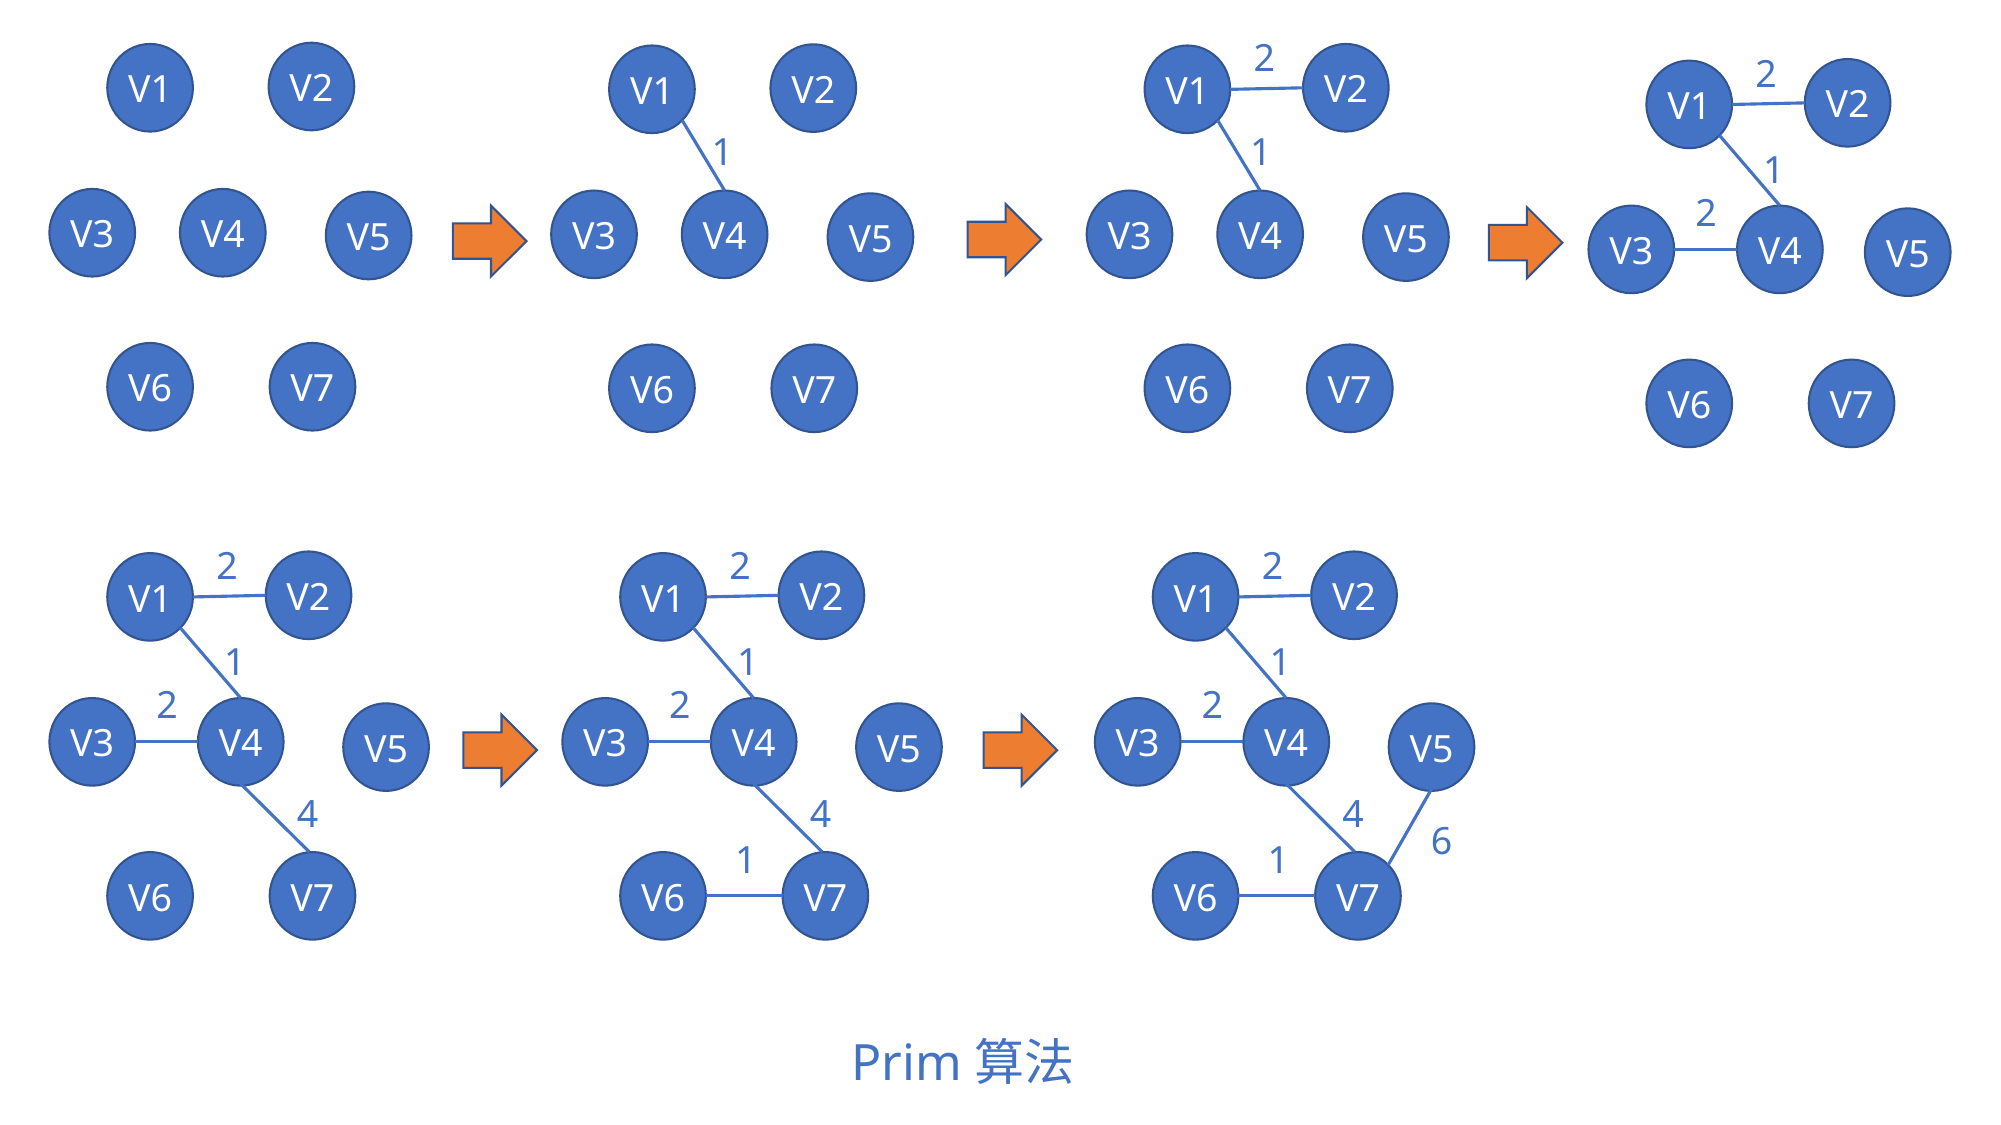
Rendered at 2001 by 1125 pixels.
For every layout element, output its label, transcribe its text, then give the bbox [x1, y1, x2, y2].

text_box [608, 44, 769, 280]
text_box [1085, 189, 1174, 280]
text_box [106, 851, 194, 941]
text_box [267, 41, 356, 132]
text_box V1 [106, 42, 194, 133]
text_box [1143, 27, 1390, 280]
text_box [462, 712, 539, 789]
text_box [1645, 358, 1734, 449]
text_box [1807, 358, 1896, 449]
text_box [855, 702, 943, 792]
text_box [178, 187, 267, 278]
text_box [451, 203, 528, 280]
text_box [769, 43, 858, 133]
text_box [1863, 207, 1952, 298]
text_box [1587, 42, 1892, 295]
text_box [1305, 343, 1394, 434]
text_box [1362, 192, 1450, 282]
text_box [1093, 534, 1476, 941]
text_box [268, 341, 357, 432]
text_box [550, 189, 638, 280]
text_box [48, 187, 137, 278]
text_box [561, 534, 870, 941]
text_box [342, 702, 430, 792]
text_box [826, 192, 915, 282]
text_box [324, 190, 413, 281]
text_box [48, 534, 357, 941]
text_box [982, 712, 1059, 789]
text_box Prim算法 [250, 1022, 1675, 1098]
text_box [1143, 343, 1232, 434]
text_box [1487, 204, 1564, 281]
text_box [608, 343, 696, 434]
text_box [770, 343, 859, 434]
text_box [966, 201, 1043, 278]
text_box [106, 341, 194, 432]
